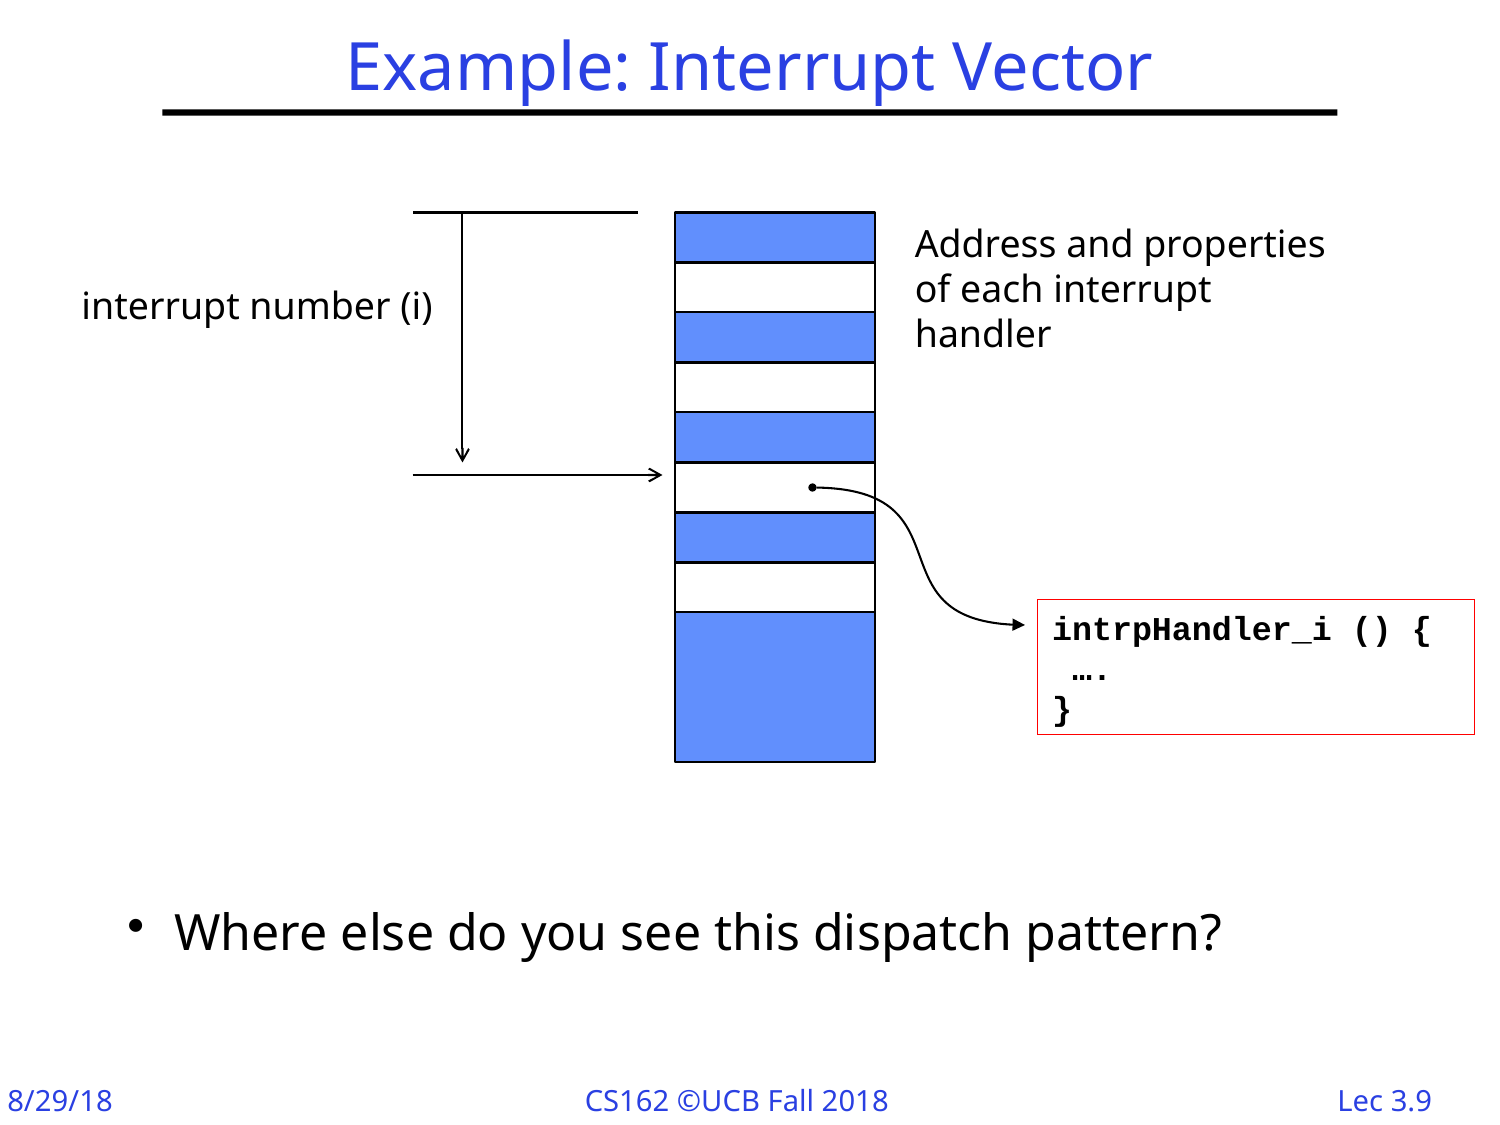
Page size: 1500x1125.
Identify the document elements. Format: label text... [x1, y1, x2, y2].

text_box Address and properties of each interrupt handler [899, 212, 1350, 363]
text_box [675, 462, 875, 513]
text_box [675, 262, 875, 313]
text_box [675, 362, 875, 413]
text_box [812, 487, 1026, 626]
text_box [675, 212, 875, 262]
text_box [675, 413, 875, 462]
title Example: Interrupt Vector [162, 24, 1338, 113]
list Where else do you see this dispatch pattern? [112, 900, 1363, 1038]
text_box [675, 313, 875, 362]
text_box intrpHandler_i () { …. } [1037, 599, 1475, 735]
text_box [675, 562, 807, 613]
text_box [675, 613, 875, 763]
text_box [675, 513, 807, 562]
text_box interrupt number (i) [24, 274, 448, 335]
